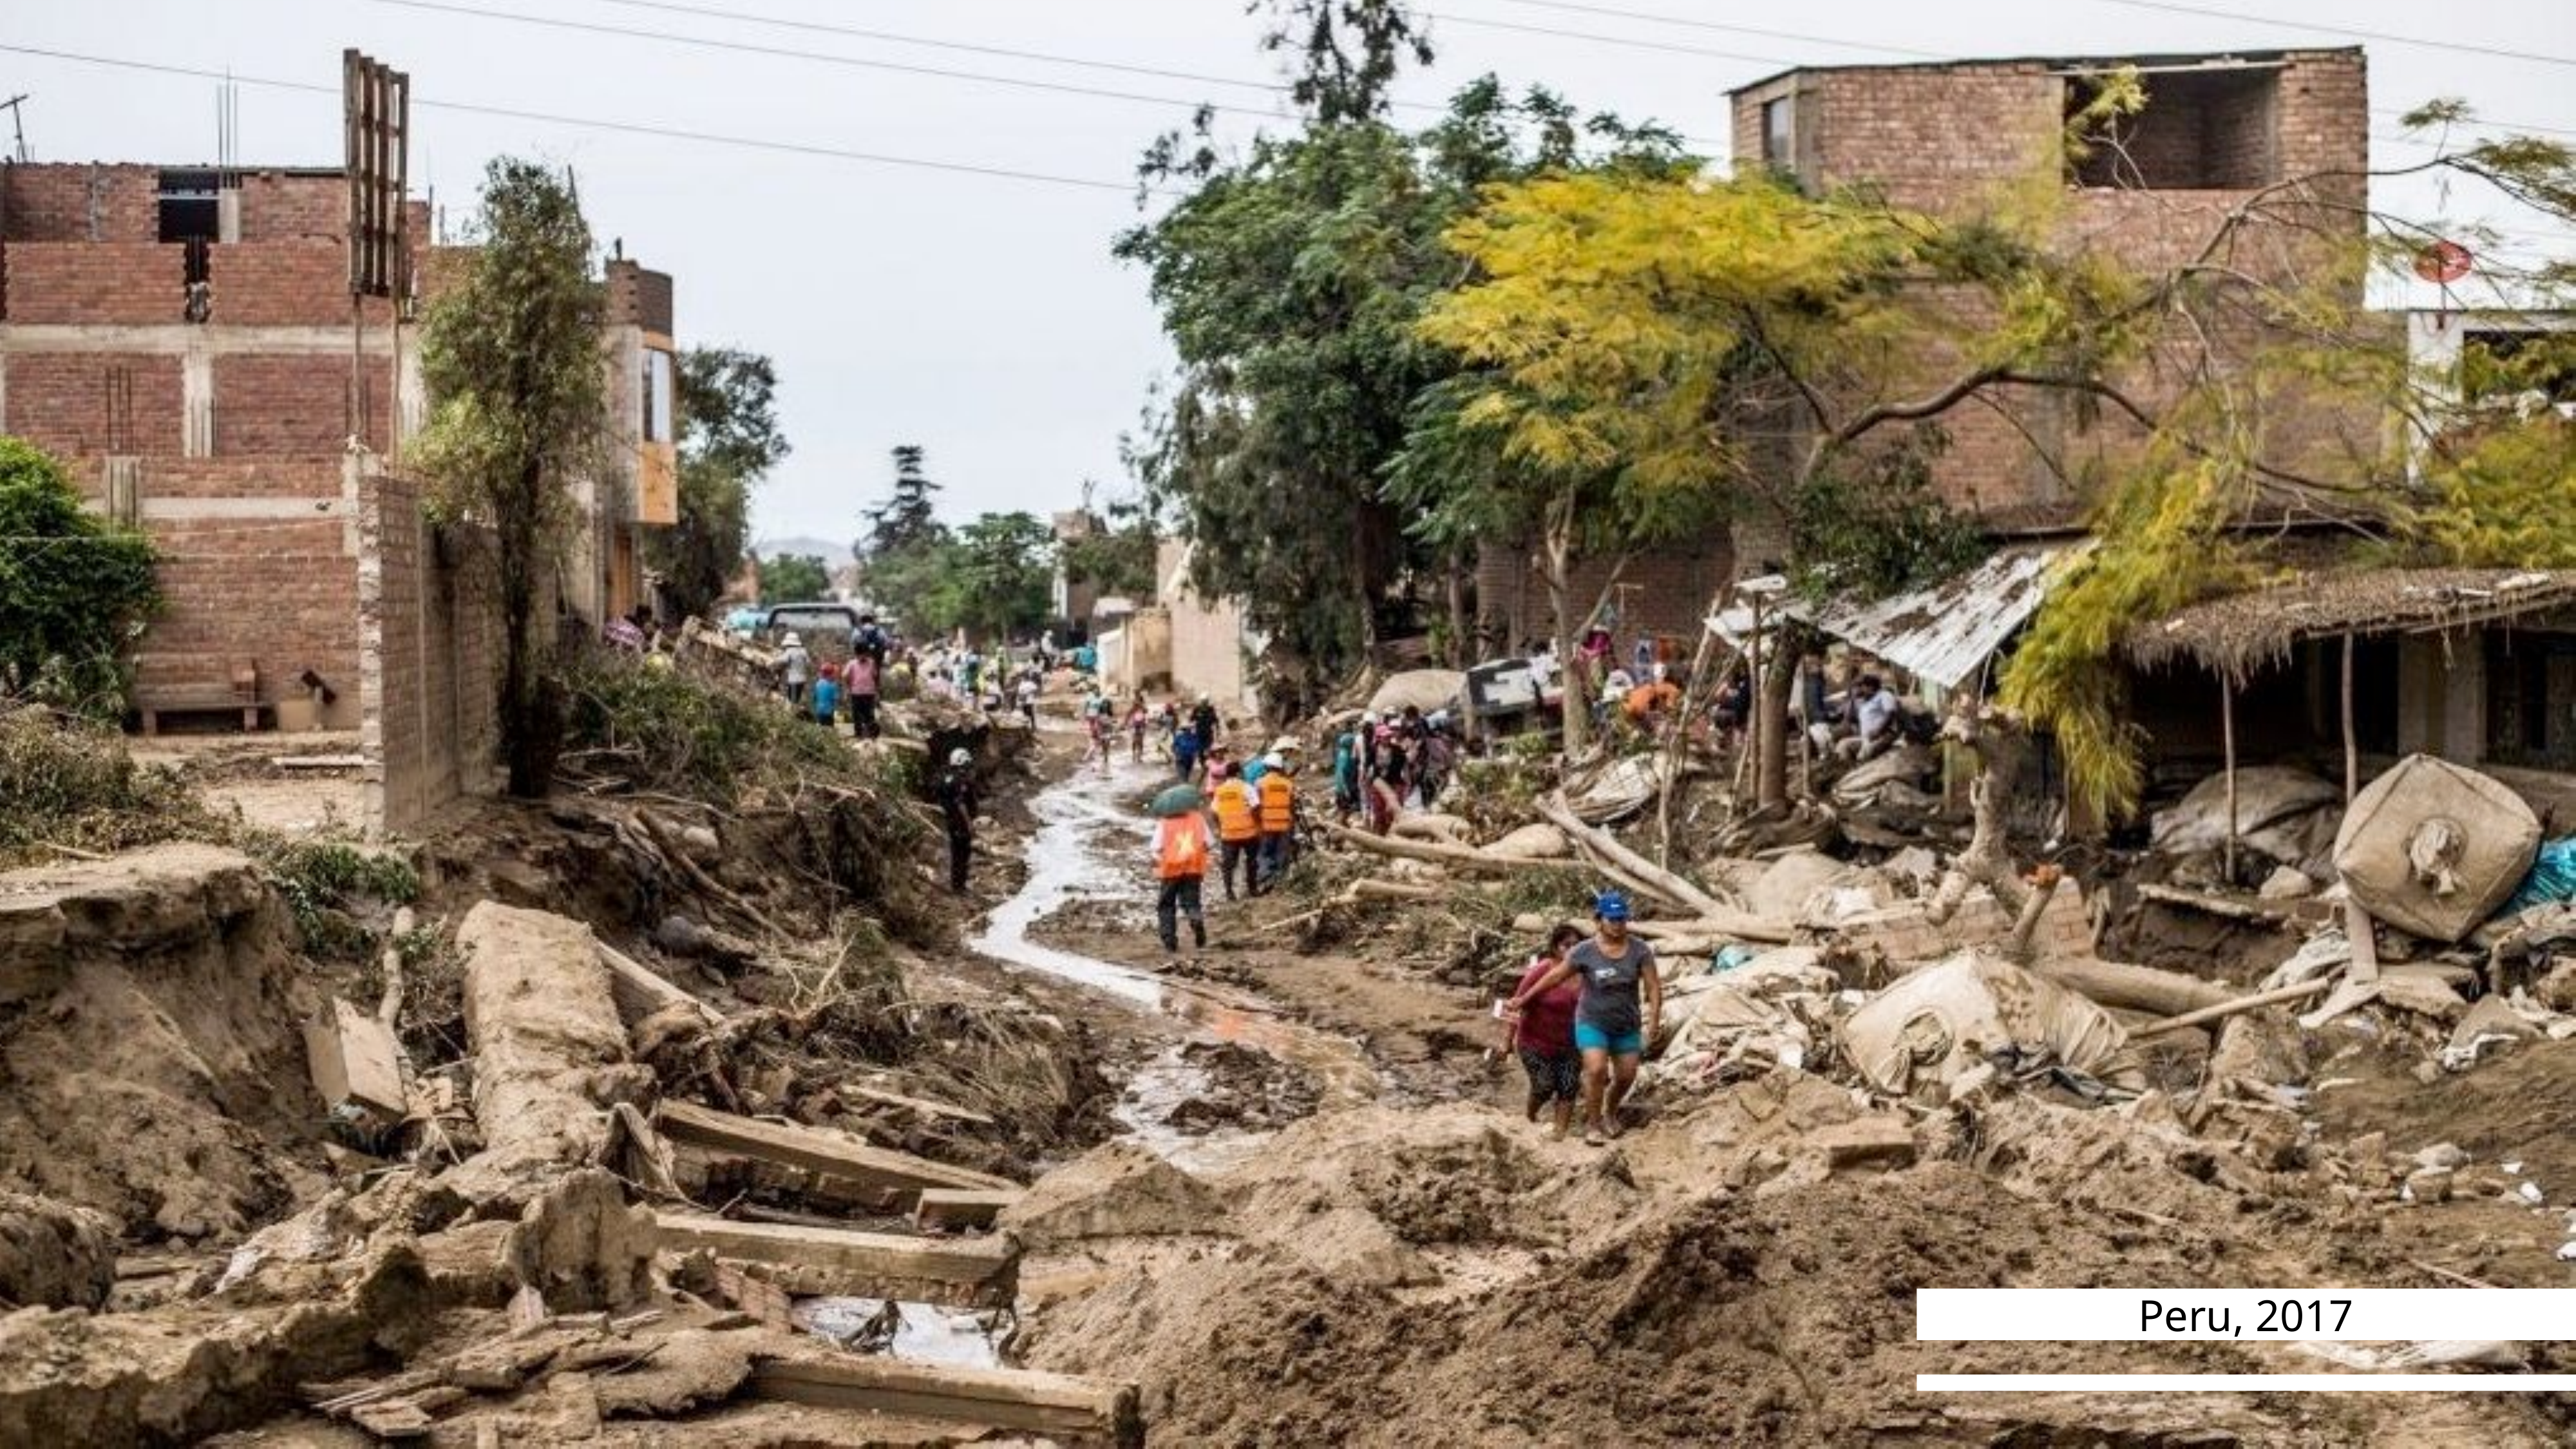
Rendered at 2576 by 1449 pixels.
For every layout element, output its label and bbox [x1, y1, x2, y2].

picture [0, 0, 2576, 1449]
text_box [1916, 1288, 2576, 1391]
